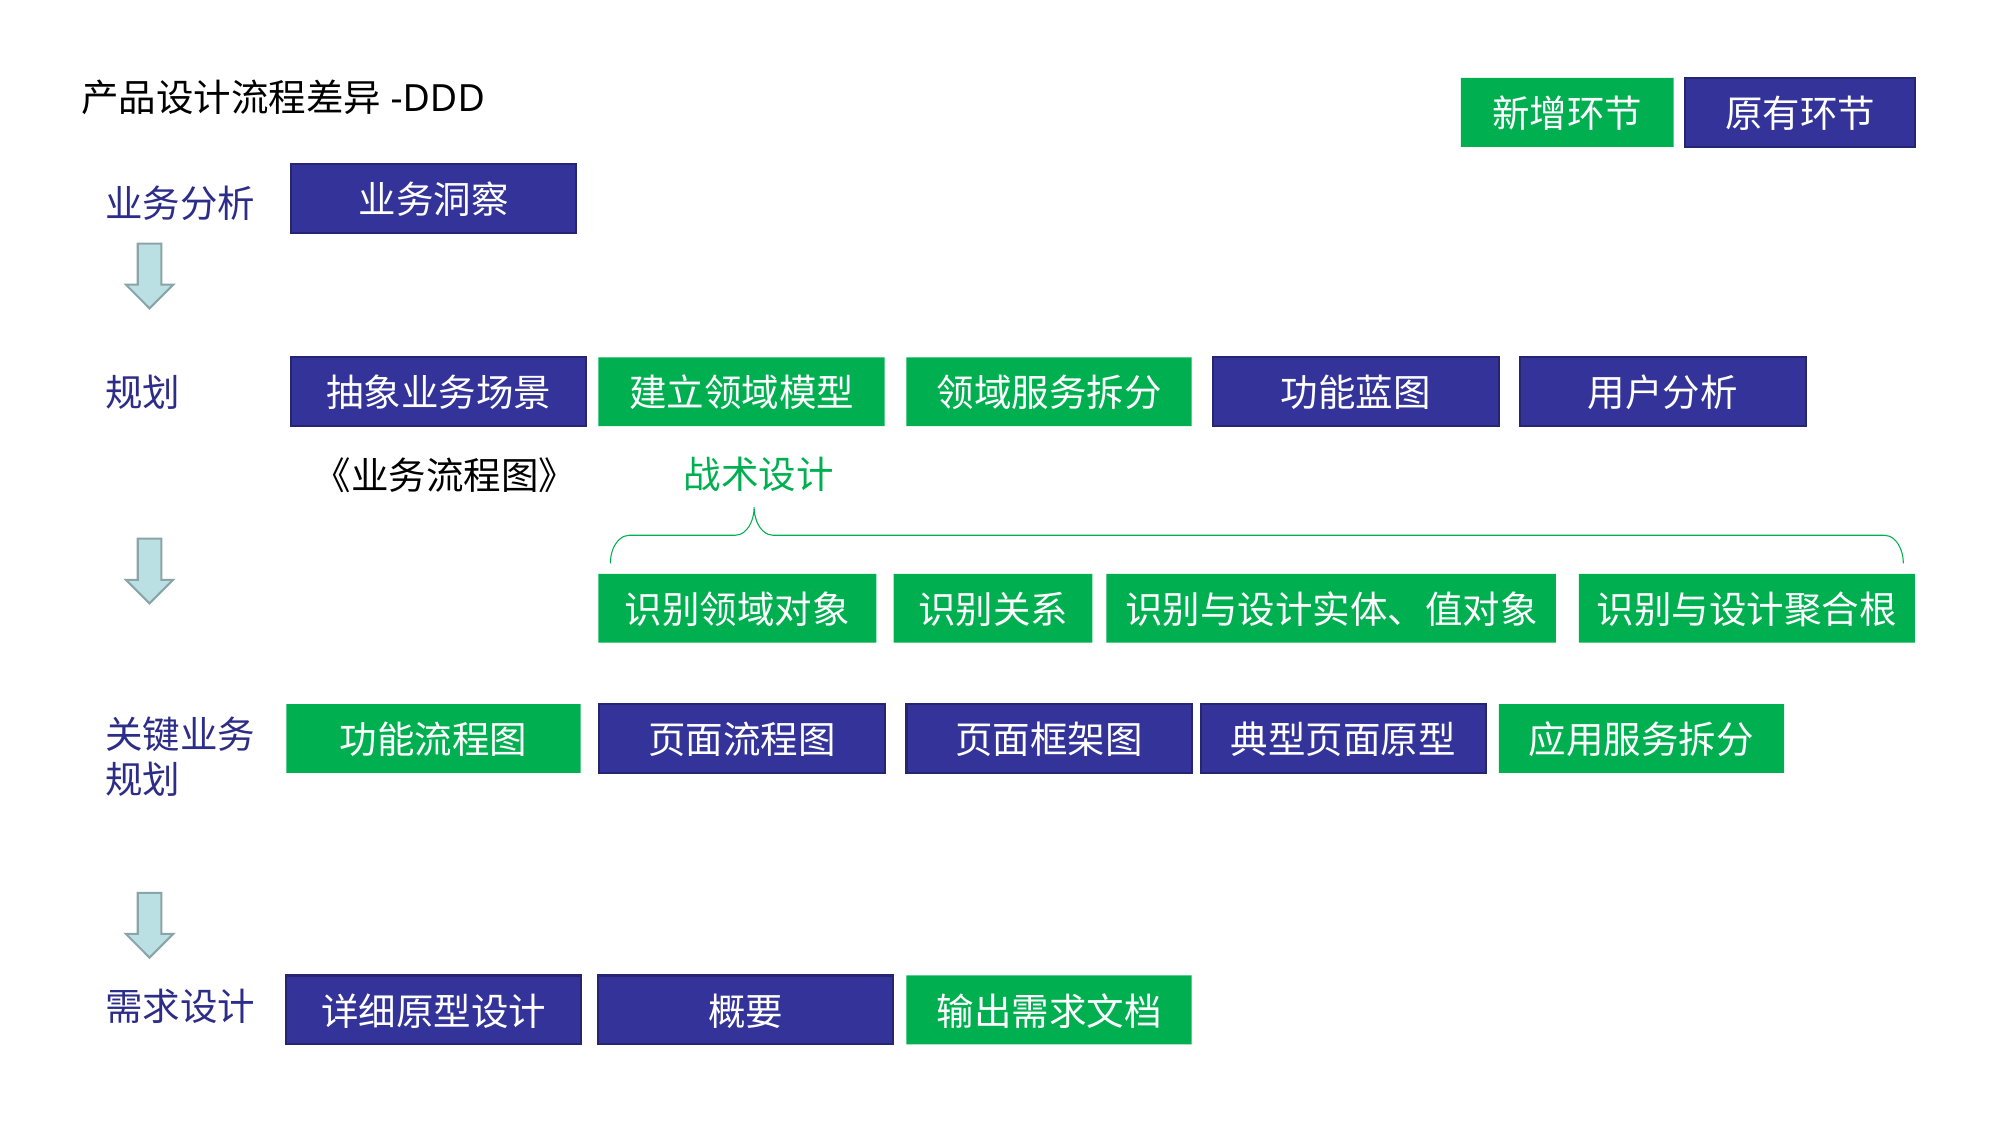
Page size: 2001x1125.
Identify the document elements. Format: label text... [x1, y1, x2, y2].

text_box 新增环节 [1460, 77, 1675, 148]
text_box 需求设计 [90, 975, 277, 1036]
text_box 抽象业务场景 [290, 356, 587, 427]
text_box 页面框架图 [905, 703, 1193, 774]
text_box [123, 242, 176, 310]
text_box 关键业务规划 [90, 704, 277, 809]
text_box 应用服务拆分 [1498, 703, 1785, 774]
text_box 详细原型设计 [285, 974, 582, 1045]
text_box 识别与设计实体、值对象 [1105, 573, 1557, 644]
text_box 产品设计流程差异-DDD [66, 66, 571, 127]
text_box [123, 537, 176, 605]
text_box 功能流程图 [285, 703, 582, 774]
text_box 概要 [597, 974, 894, 1045]
text_box 用户分析 [1519, 356, 1807, 427]
text_box 识别与设计聚合根 [1578, 573, 1916, 644]
text_box 建立领域模型 [597, 356, 886, 427]
text_box 原有环节 [1684, 77, 1916, 148]
text_box [609, 507, 1904, 564]
text_box 业务洞察 [290, 163, 577, 234]
text_box 《业务流程图》 [298, 444, 612, 504]
text_box 页面流程图 [598, 703, 886, 774]
text_box 规划 [90, 361, 299, 422]
text_box 典型页面原型 [1200, 703, 1487, 774]
text_box 功能蓝图 [1212, 356, 1500, 427]
text_box 识别关系 [893, 573, 1093, 644]
text_box 识别领域对象 [597, 573, 878, 644]
text_box [123, 891, 176, 960]
text_box 领域服务拆分 [905, 356, 1193, 427]
text_box 业务分析 [90, 172, 290, 233]
text_box 输出需求文档 [905, 974, 1193, 1045]
text_box 战术设计 [669, 444, 878, 504]
